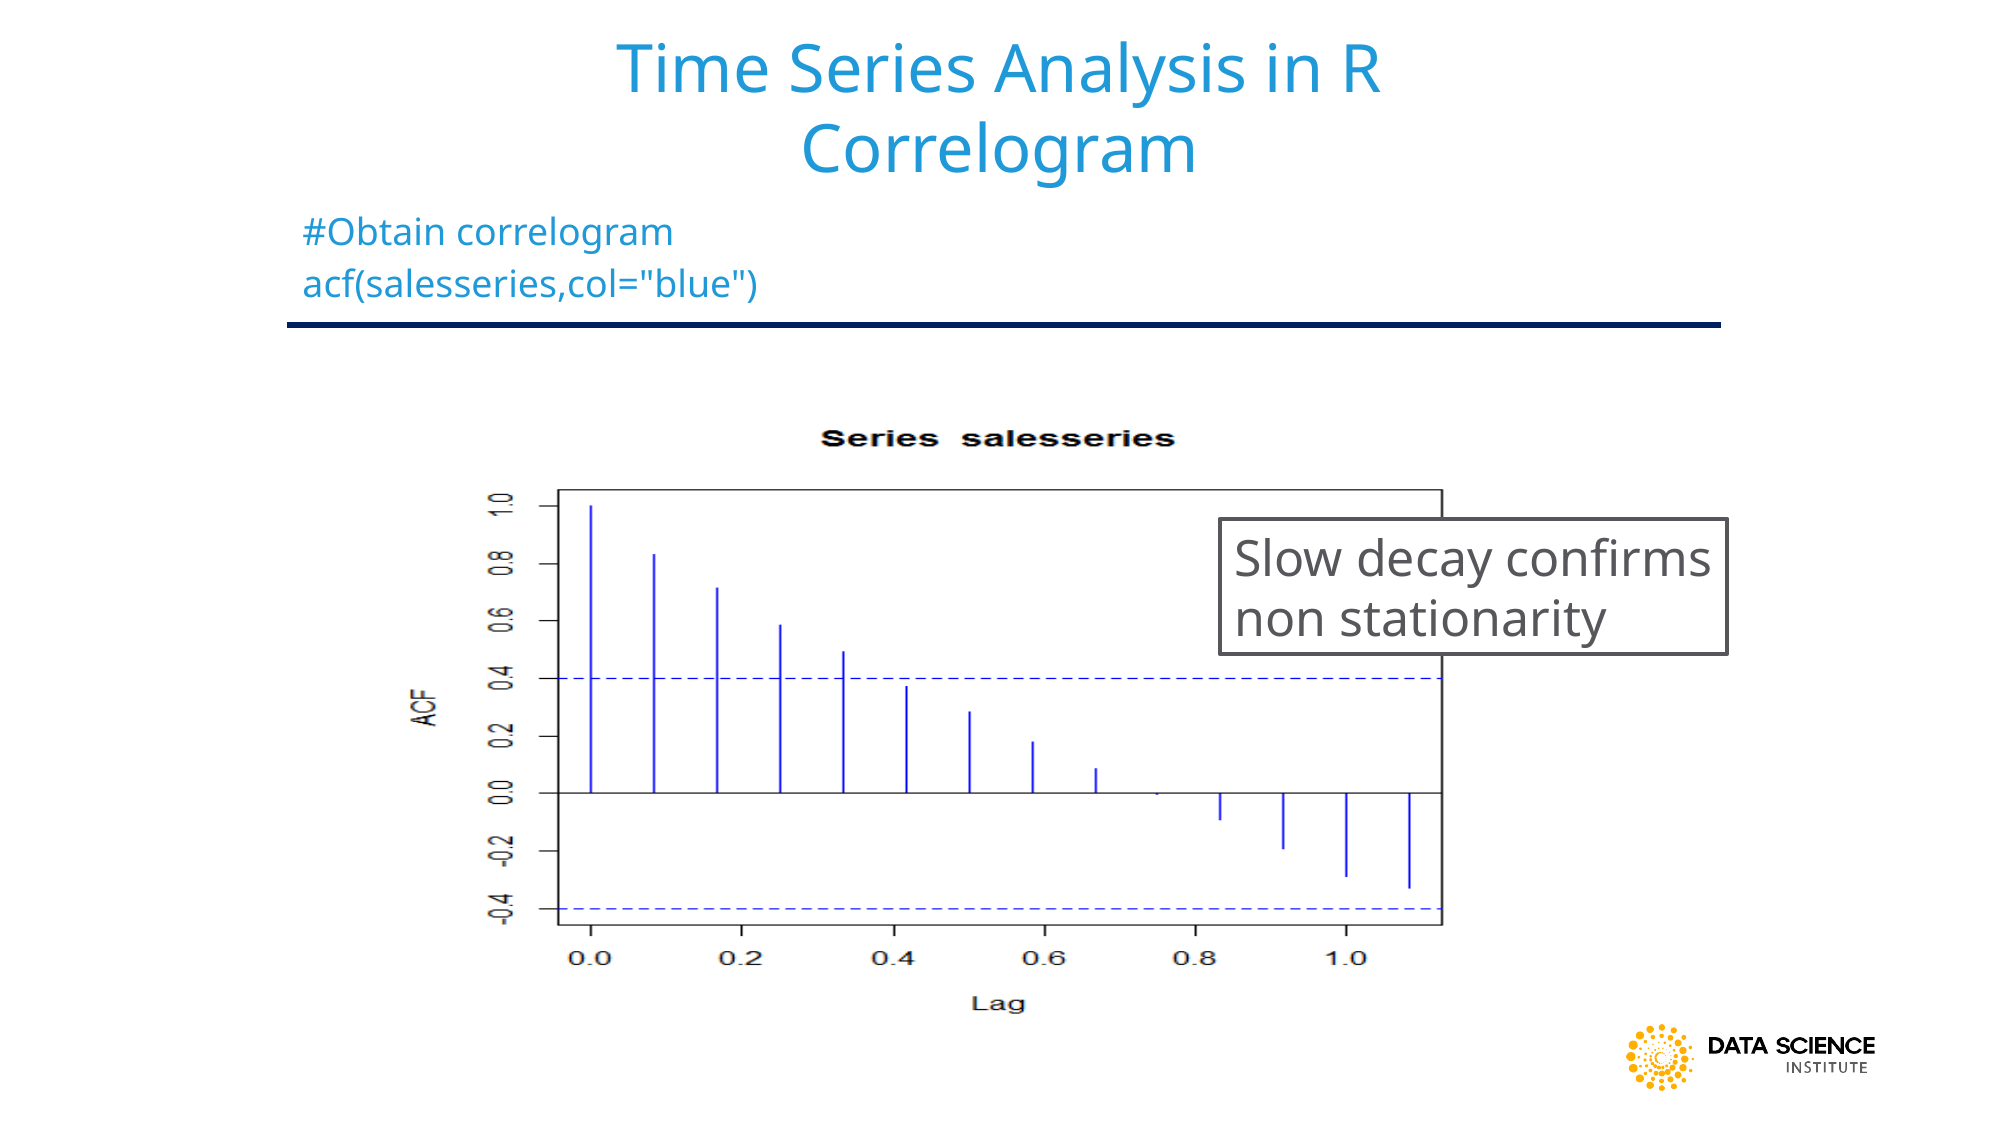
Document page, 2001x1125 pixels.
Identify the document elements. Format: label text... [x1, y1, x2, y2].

picture [399, 399, 1526, 1038]
picture [1860, 1062, 1867, 1073]
text_box Time Series Analysis in R Correlogram [324, 12, 1675, 200]
picture [1828, 1037, 1844, 1054]
picture [1792, 1062, 1801, 1073]
picture [1845, 1037, 1862, 1054]
text_box Slow decay confirms non stationarity [1529, 517, 1729, 656]
picture [1776, 1037, 1808, 1054]
picture [1839, 1062, 1847, 1073]
picture [1804, 1061, 1811, 1073]
text_box #Obtain correlogram acf(salesseries,col="blue") [285, 198, 1727, 1115]
